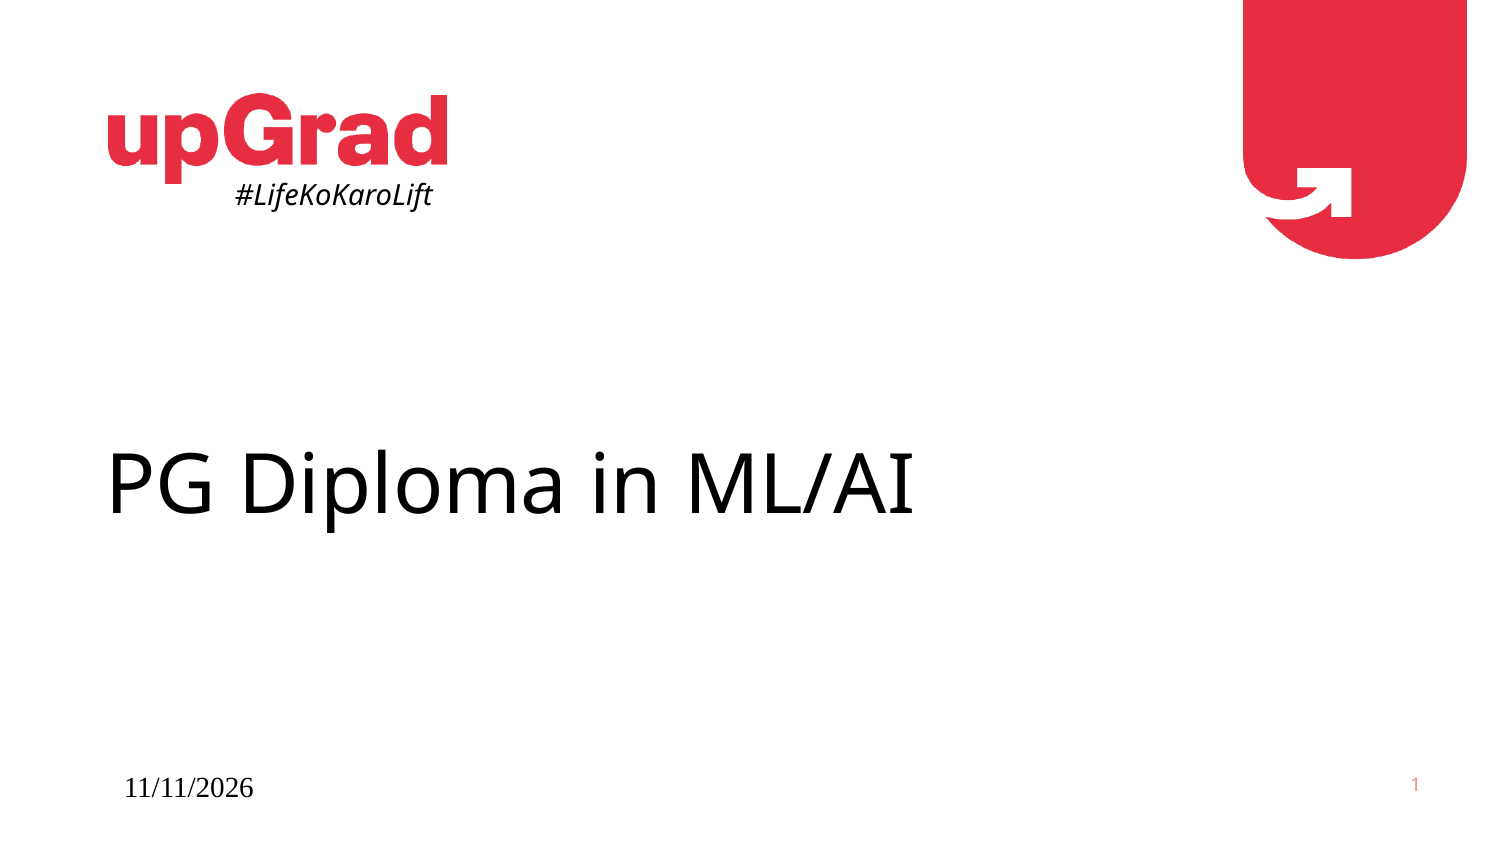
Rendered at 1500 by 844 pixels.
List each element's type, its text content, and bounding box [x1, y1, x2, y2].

text_box #LifeKoKaroLift [189, 117, 462, 333]
text_box PG Diploma in ML/AI [91, 346, 1223, 540]
picture [1243, 0, 1467, 259]
picture [108, 93, 447, 184]
slide_number 1 [1098, 763, 1436, 809]
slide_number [108, 763, 447, 809]
